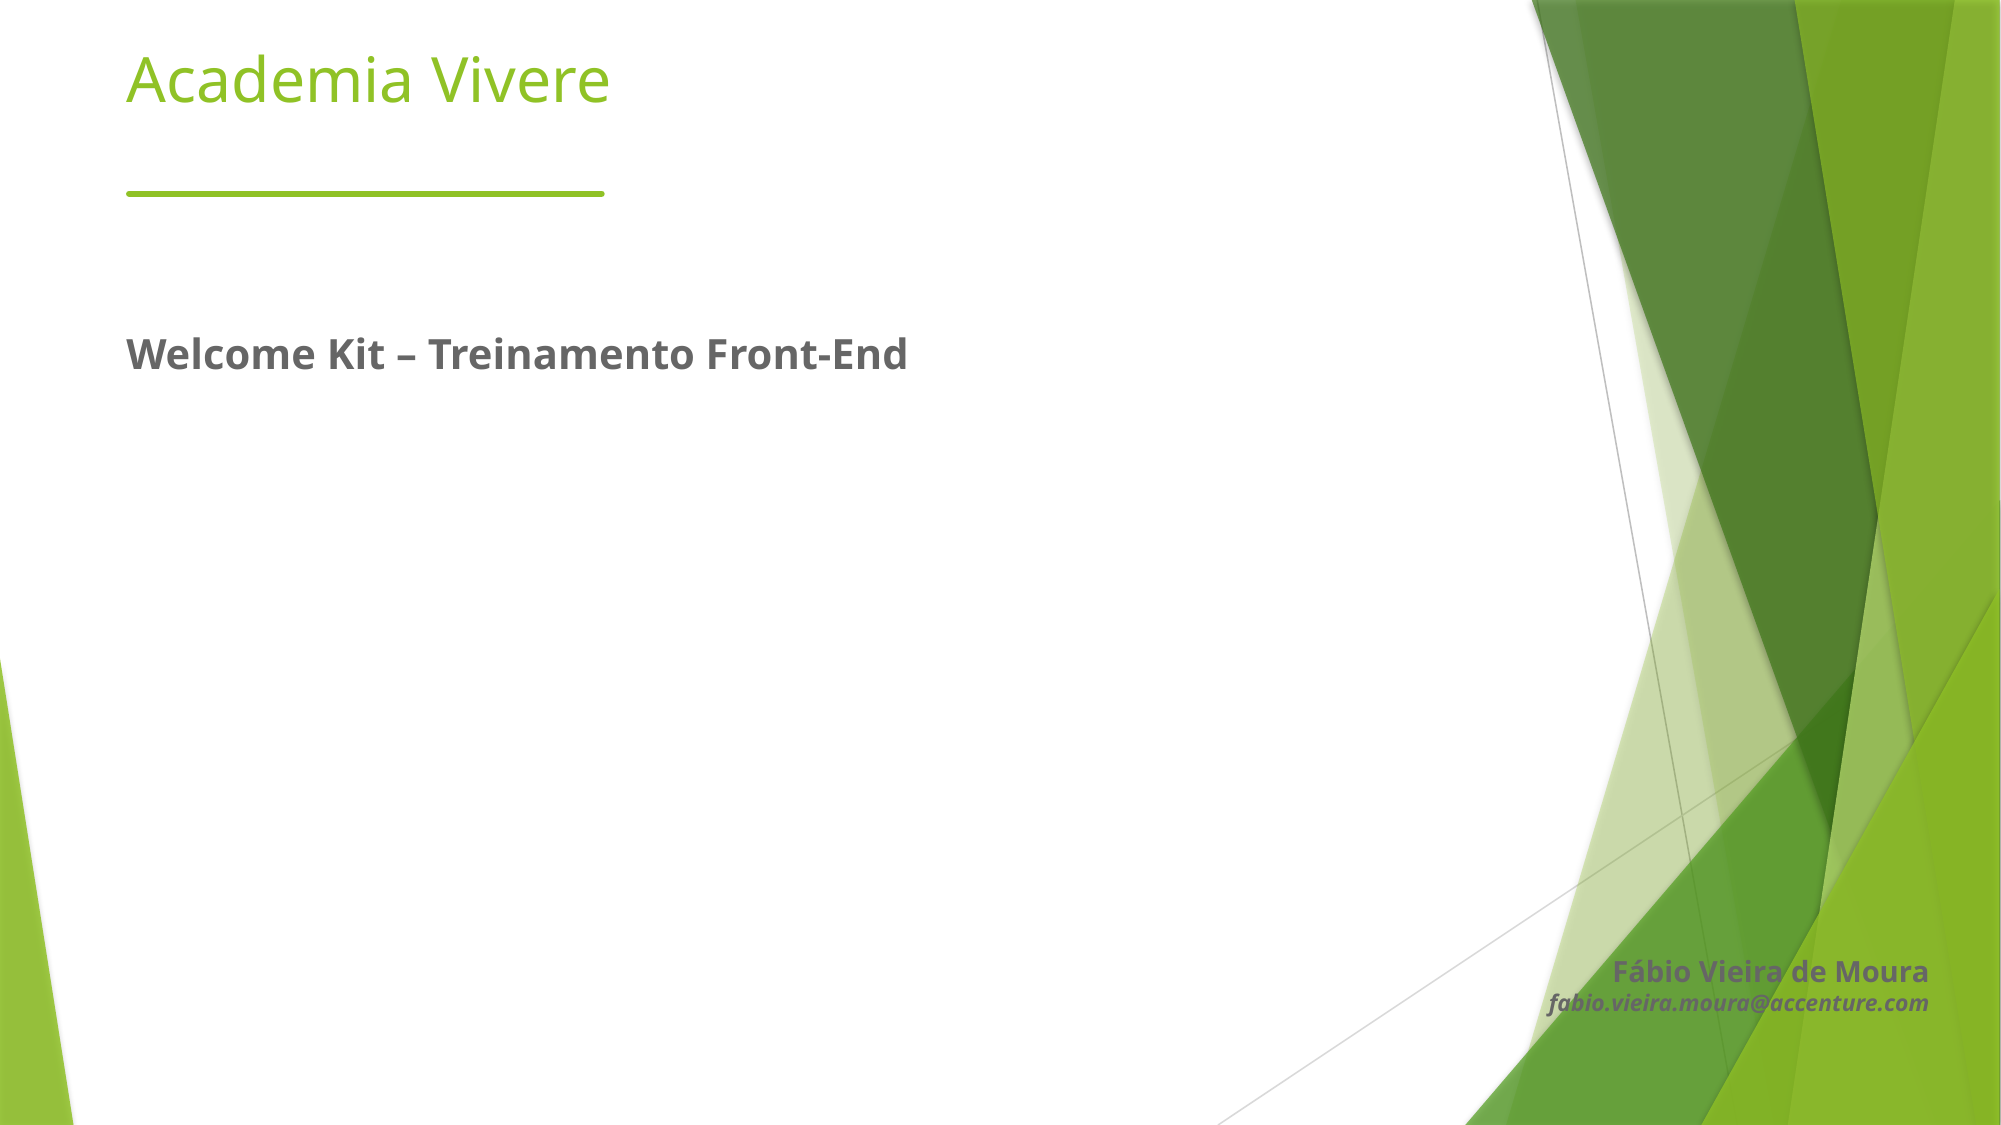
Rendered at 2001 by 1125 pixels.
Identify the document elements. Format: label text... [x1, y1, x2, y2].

title Academia Vivere [111, 32, 1495, 250]
text_box Fábio Vieira de Moura fabio.vieira.moura@accenture.com [111, 915, 1945, 1093]
text_box Welcome Kit – Treinamento Front-End [111, 275, 1945, 455]
